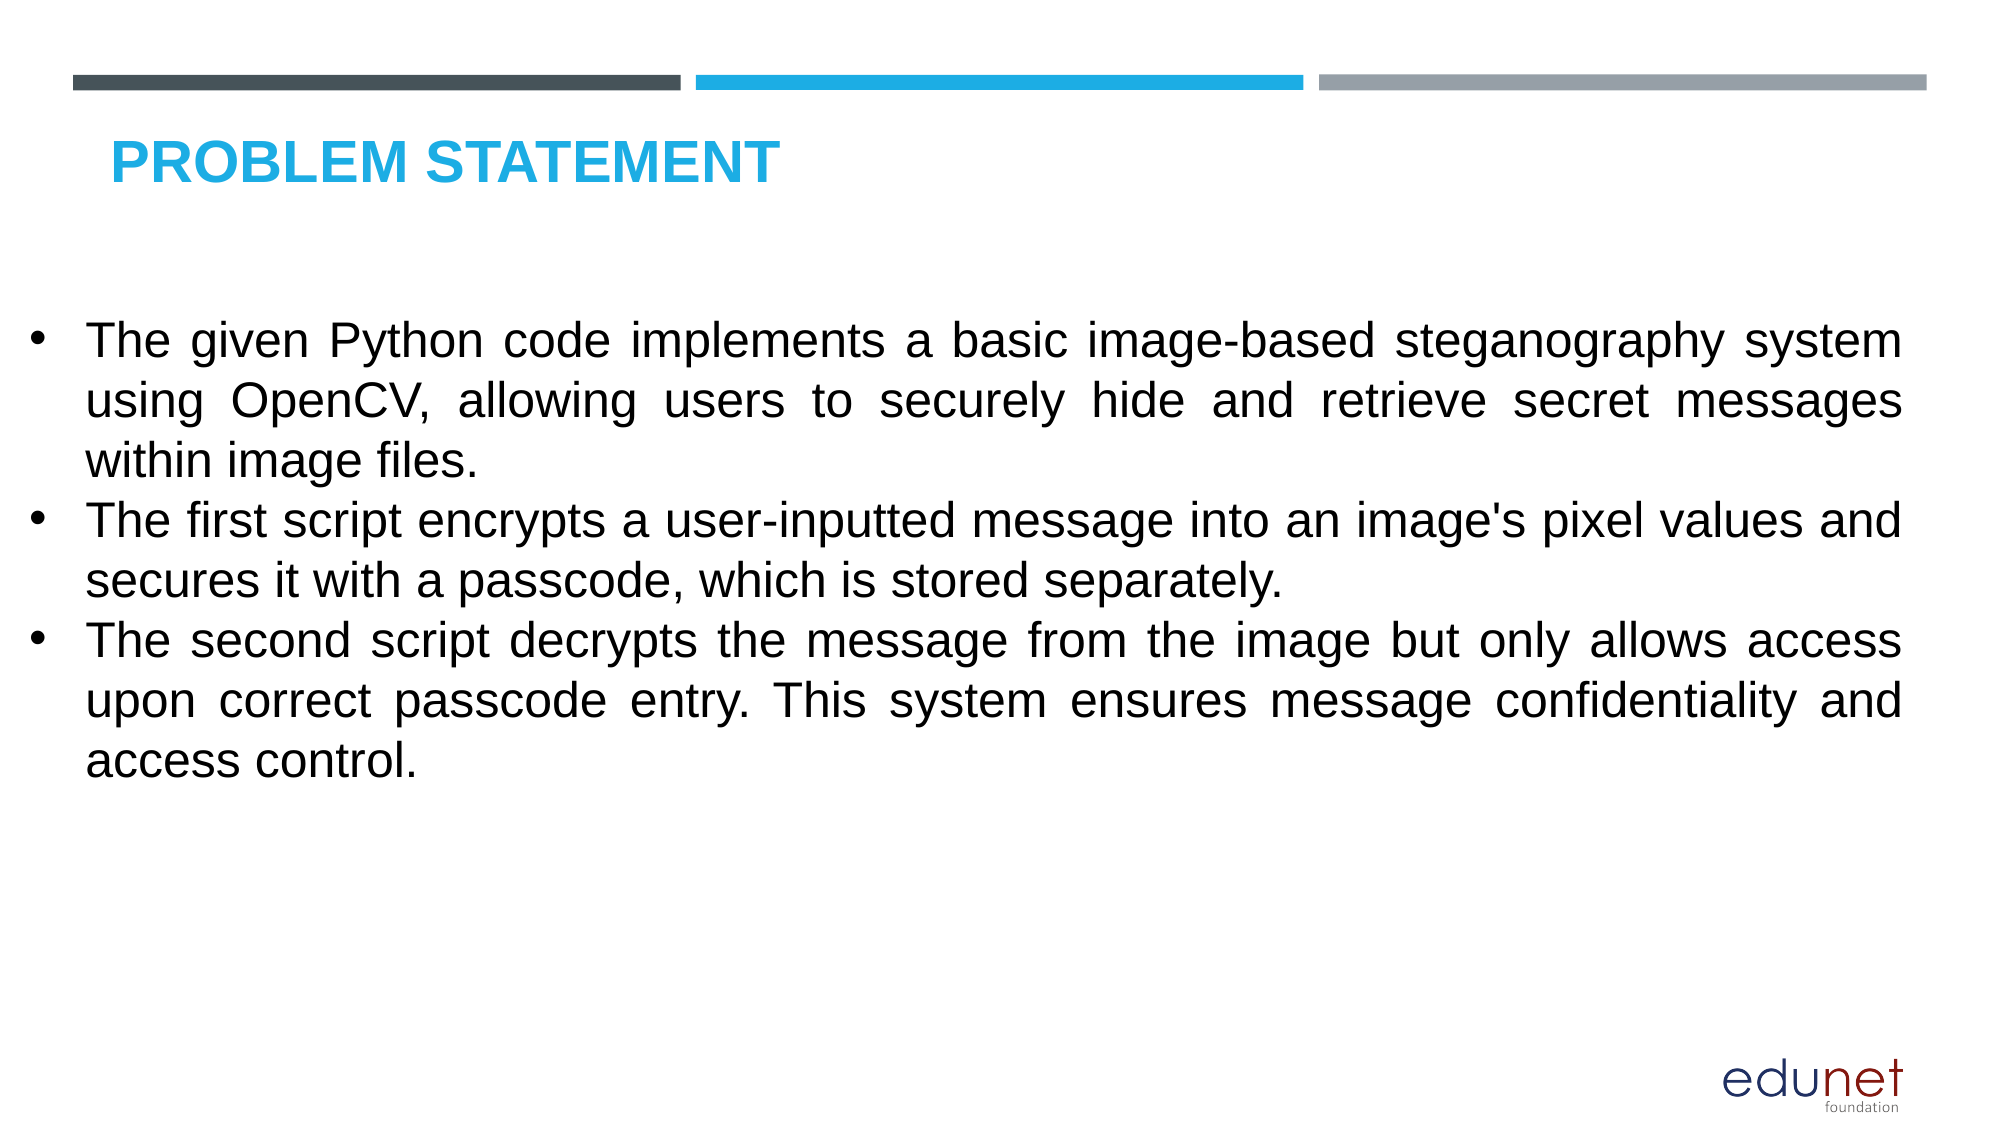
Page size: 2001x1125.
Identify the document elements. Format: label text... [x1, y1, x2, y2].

text_box The given Python code implements a basic image-based steganography system using OpenCV, allowing users to securely hide and retrieve secret messages within image files. The first script encrypts a user-inputted message into an image's pixel values and secures it with a passcode, which is stored separately. The second script decrypts the message from the image but only allows access upon correct passcode entry. This system ensures message confidentiality and access control. [14, 236, 1919, 798]
title PROBLEM STATEMENT [95, 115, 1905, 203]
picture [1719, 1056, 1905, 1116]
